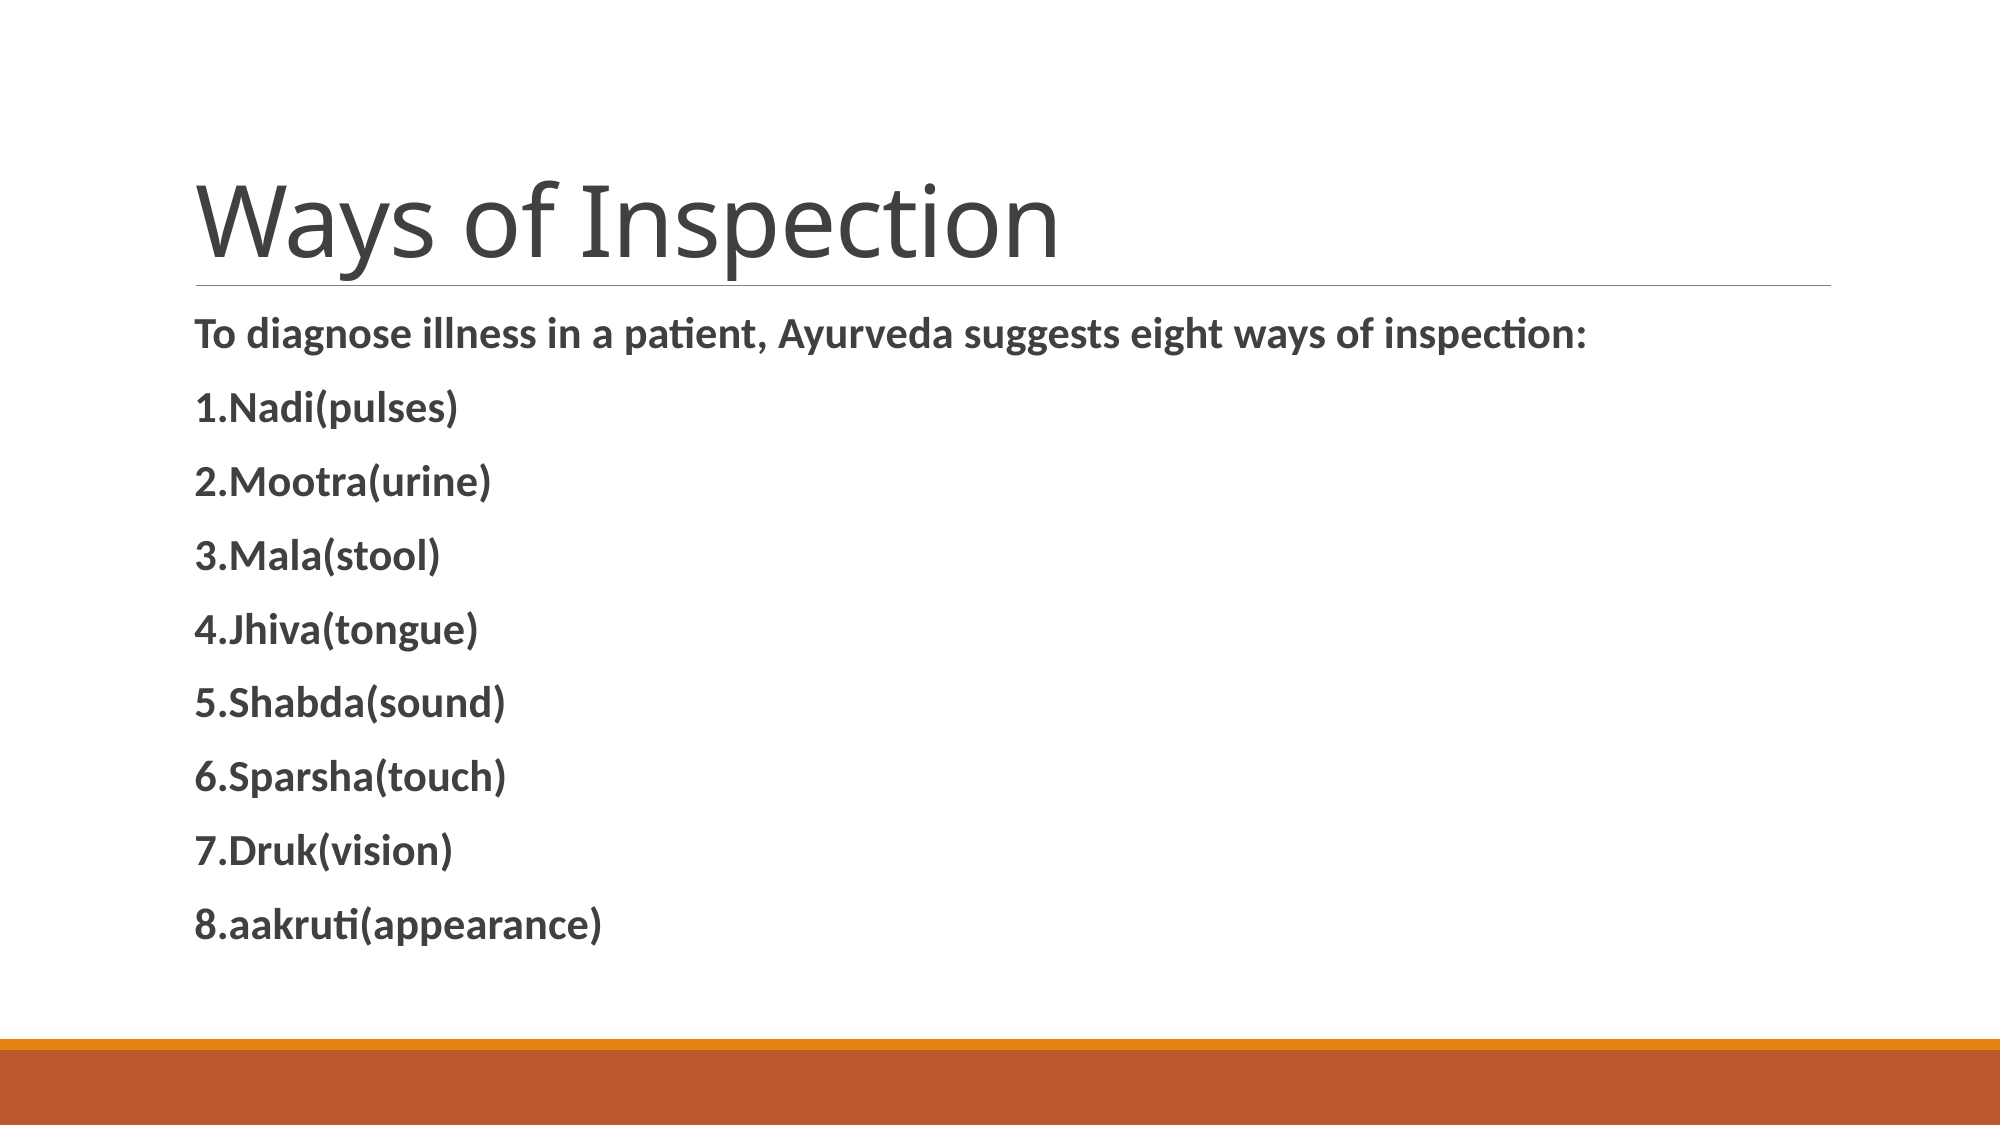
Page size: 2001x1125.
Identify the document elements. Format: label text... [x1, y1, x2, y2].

title Ways of Inspection [180, 47, 1830, 285]
list To diagnose illness in a patient, Ayurveda suggests eight ways of inspection: 1.Nadi(pulses) 2.Mootra(urine) 3.Mala(stool) 4.Jhiva(tongue) 5.Shabda(sound) 6.Sparsha(touch) 7.Druk(vision) 8.aakruti(appearance) [180, 302, 1830, 963]
